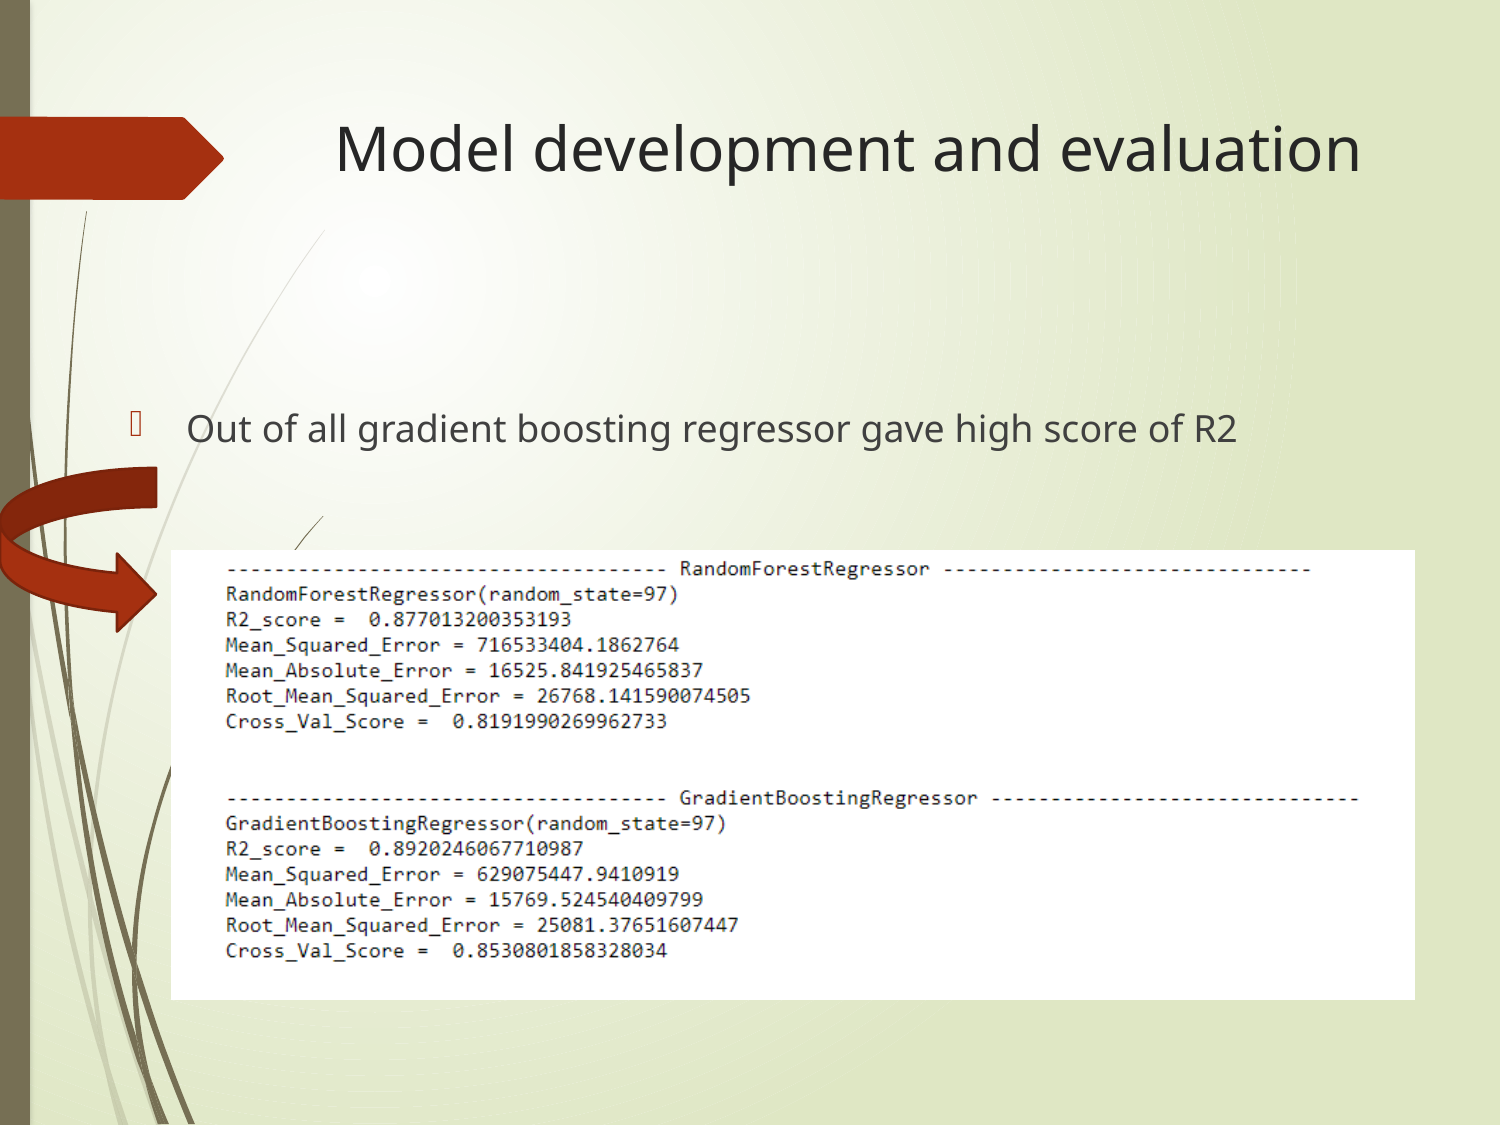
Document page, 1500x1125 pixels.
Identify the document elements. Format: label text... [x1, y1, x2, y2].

picture [170, 550, 1416, 1000]
list Out of all gradient boosting regressor gave high score of R2 [114, 397, 1386, 988]
title Model development and evaluation [319, 102, 1400, 313]
text_box [0, 466, 158, 633]
